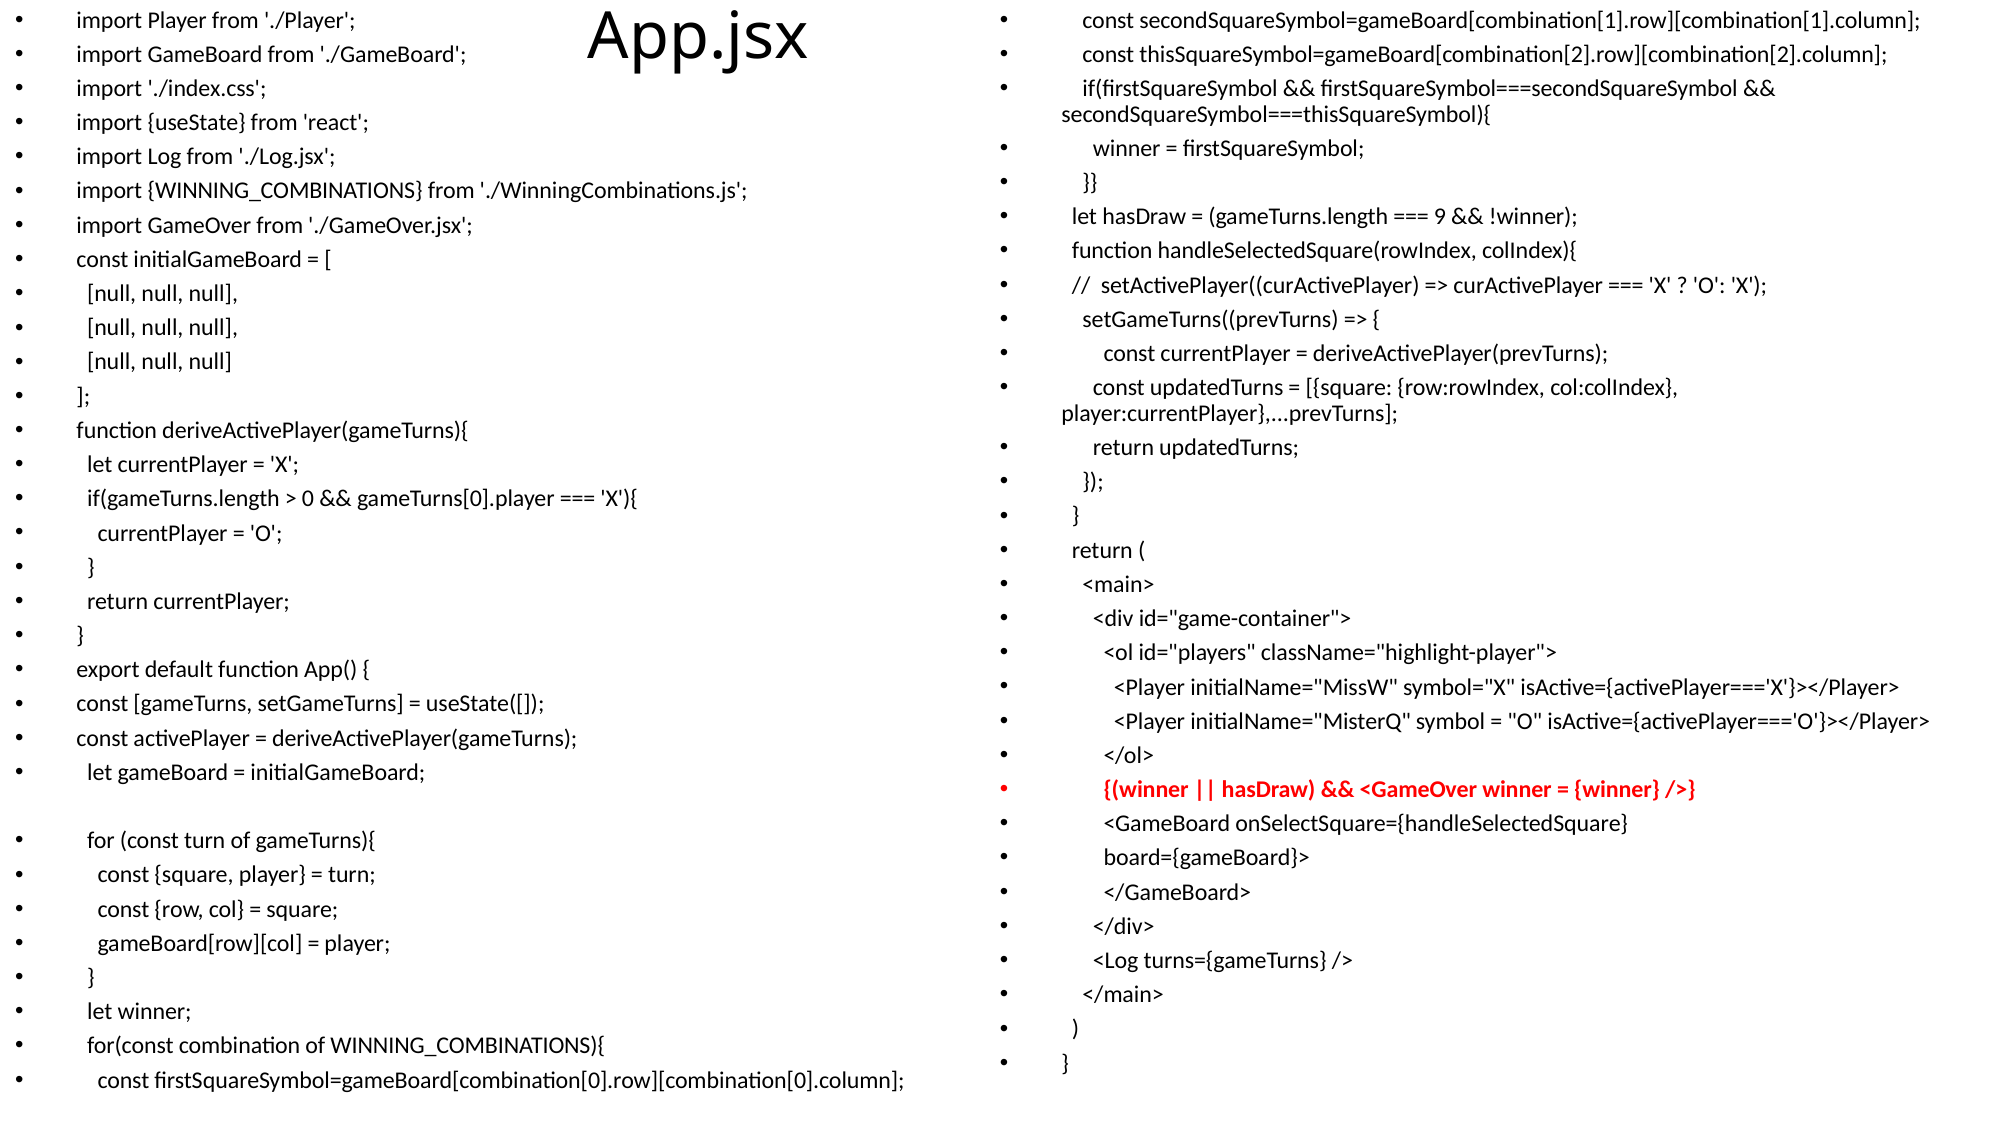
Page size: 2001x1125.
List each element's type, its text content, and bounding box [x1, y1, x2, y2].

list import Player from './Player'; import GameBoard from './GameBoard'; import './index.css'; import {useState} from 'react'; import Log from './Log.jsx'; import {WINNING_COMBINATIONS} from './WinningCombinations.js'; import GameOver from './GameOver.jsx'; const initialGameBoard = [ [null, null, null], [null, null, null], [null, null, null] ]; function deriveActivePlayer(gameTurns){ let currentPlayer = 'X'; if(gameTurns.length > 0 && gameTurns[0].player === 'X'){ currentPlayer = 'O'; } return currentPlayer; } export default function App() { const [gameTurns, setGameTurns] = useState([]); const activePlayer = deriveActivePlayer(gameTurns); let gameBoard = initialGameBoard; for (const turn of gameTurns){ const {square, player} = turn; const {row, col} = square; gameBoard[row][col] = player; } let winner; for(const combination of WINNING_COMBINATIONS){ const firstSquareSymbol=gameBoard[combination[0].row][combination[0].column]; const secondSquareSymbol=gameBoard[combination[1].row][combination[1].column]; const thisSquareSymbol=gameBoard[combination[2].row][combination[2].column]; if(firstSquareSymbol && firstSquareSymbol===secondSquareSymbol && secondSquareSymbol===thisSquareSymbol){ winner = firstSquareSymbol; }} let hasDraw = (gameTurns.length === 9 && !winner); function handleSelectedSquare(rowIndex, colIndex){ // setActivePlayer((curActivePlayer) => curActivePlayer === 'X' ? 'O': 'X'); setGameTurns((prevTurns) => { const currentPlayer = deriveActivePlayer(prevTurns); const updatedTurns = [{square: {row:rowIndex, col:colIndex}, player:currentPlayer},...prevTurns]; return updatedTurns; }); } return ( <main> <div id="game-container"> <ol id="players" className="highlight-player"> <Player initialName="MissW" symbol="X" isActive={activePlayer==='X'}></Player> <Player initialName="MisterQ" symbol = "O" isActive={activePlayer==='O'}></Player> </ol> {(winner || hasDraw) && <GameOver winner = {winner} />} <GameBoard onSelectSquare={handleSelectedSquare} board={gameBoard}> </GameBoard> </div> <Log turns={gameTurns} /> </main> ) } [0, 0, 2000, 1113]
